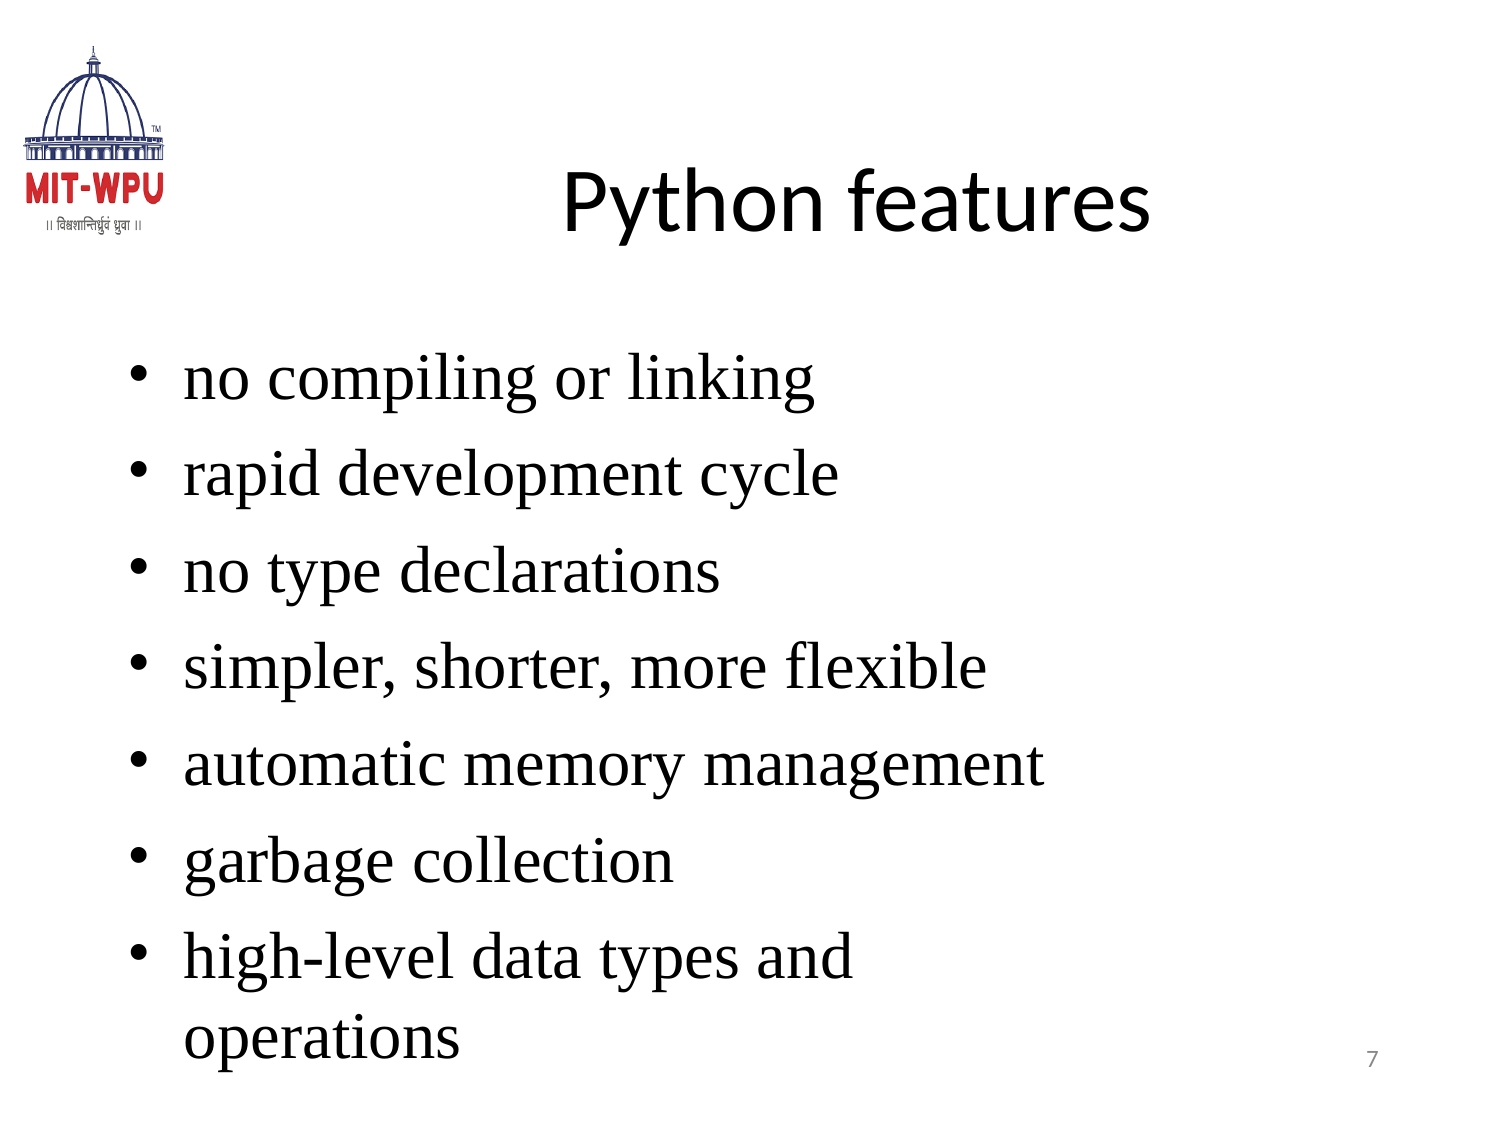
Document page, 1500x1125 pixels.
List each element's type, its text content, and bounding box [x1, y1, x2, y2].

picture [23, 46, 181, 236]
slide_number 7 [1337, 725, 1379, 1125]
title Python features [467, 98, 1247, 289]
text_box no compiling or linking rapid development cycle no type declarations simpler, shorter, more flexible automatic memory management garbage collection high-level data types and operations [125, 313, 1151, 1072]
